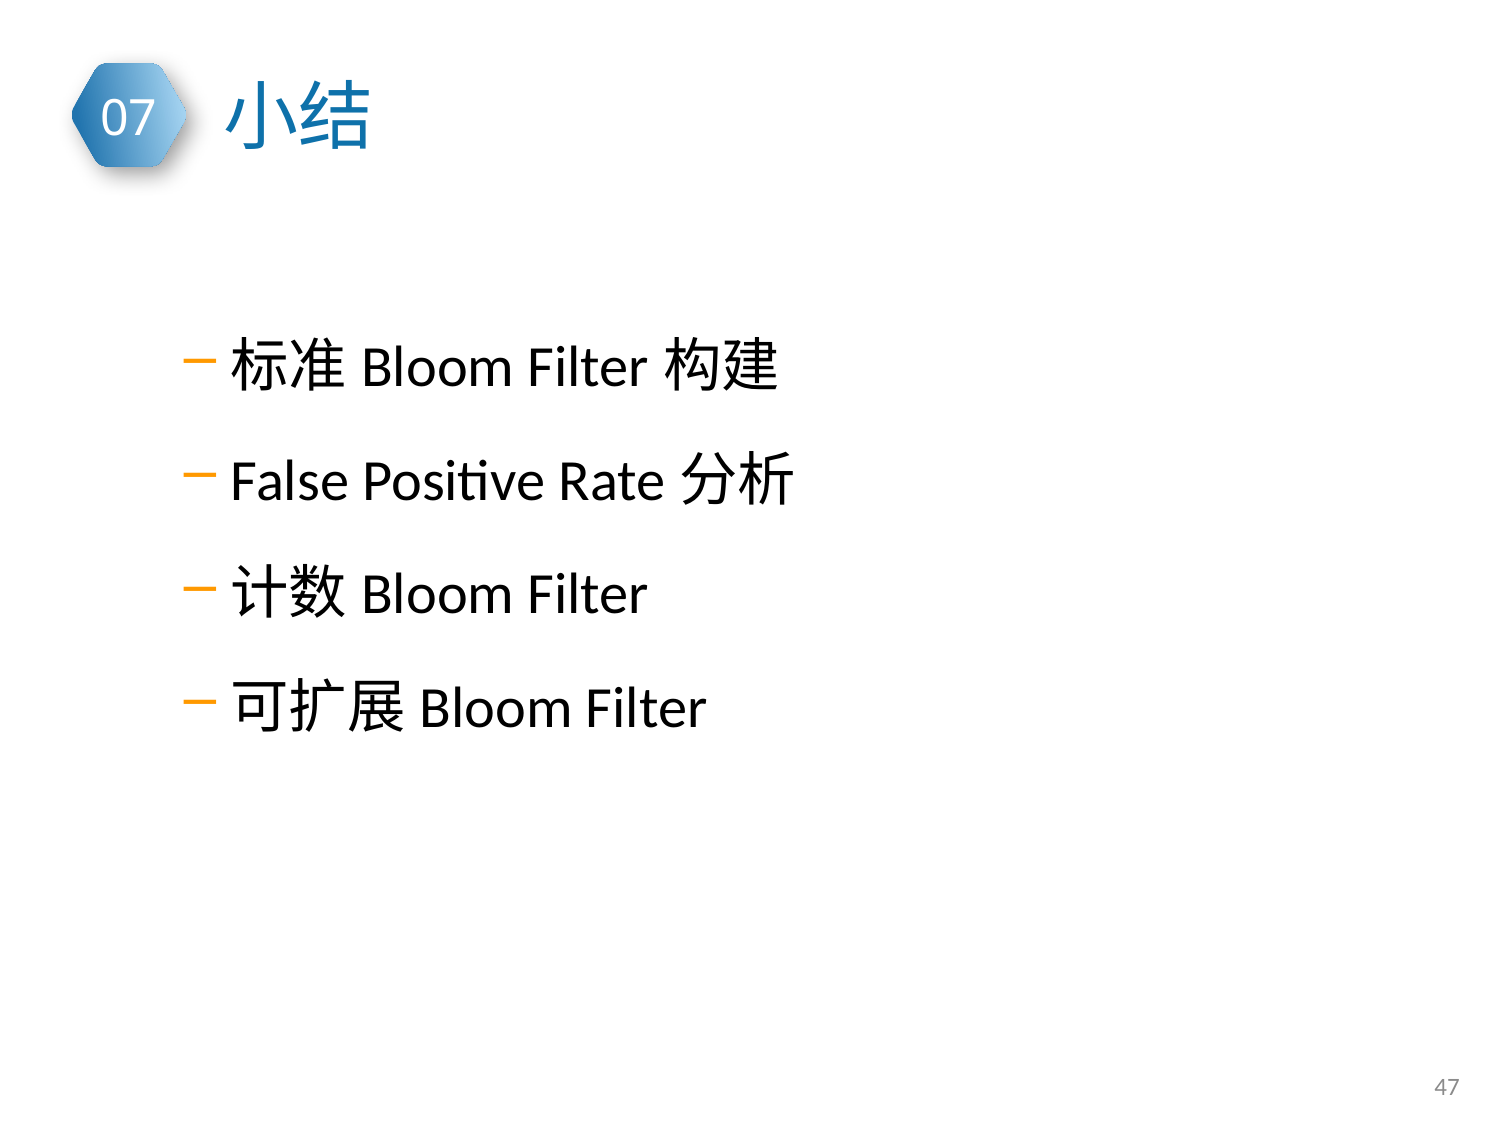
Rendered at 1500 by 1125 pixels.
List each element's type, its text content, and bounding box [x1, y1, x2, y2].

slide_number 47 [1137, 1055, 1475, 1115]
text_box 小结 [209, 61, 389, 166]
text_box 标准Bloom Filter构建 False Positive Rate分析 计数Bloom Filter 可扩展Bloom Filter [93, 285, 1112, 747]
